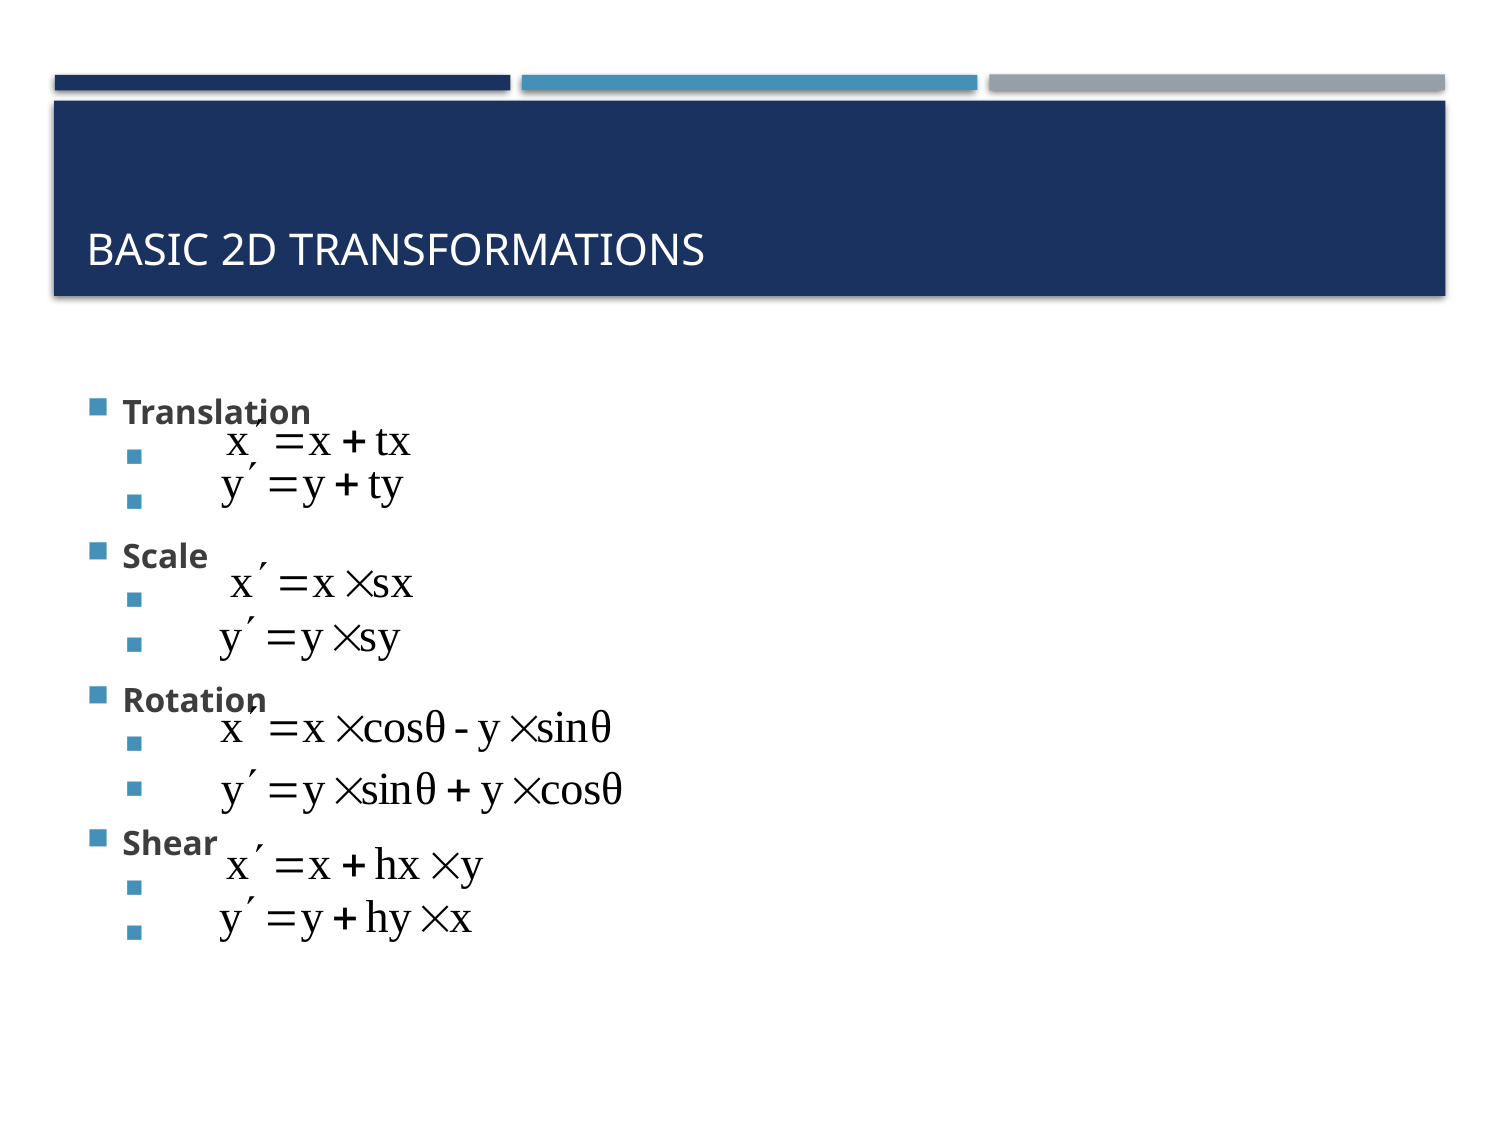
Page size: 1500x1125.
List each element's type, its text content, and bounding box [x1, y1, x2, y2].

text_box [211, 761, 633, 825]
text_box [221, 554, 423, 610]
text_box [210, 608, 408, 672]
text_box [210, 889, 481, 953]
list Translation Scale Rotation Shear [71, 383, 1429, 962]
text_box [217, 837, 492, 900]
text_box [211, 455, 413, 518]
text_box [217, 412, 423, 468]
title Basic 2D Transformations [71, 115, 1429, 282]
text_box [211, 699, 621, 761]
